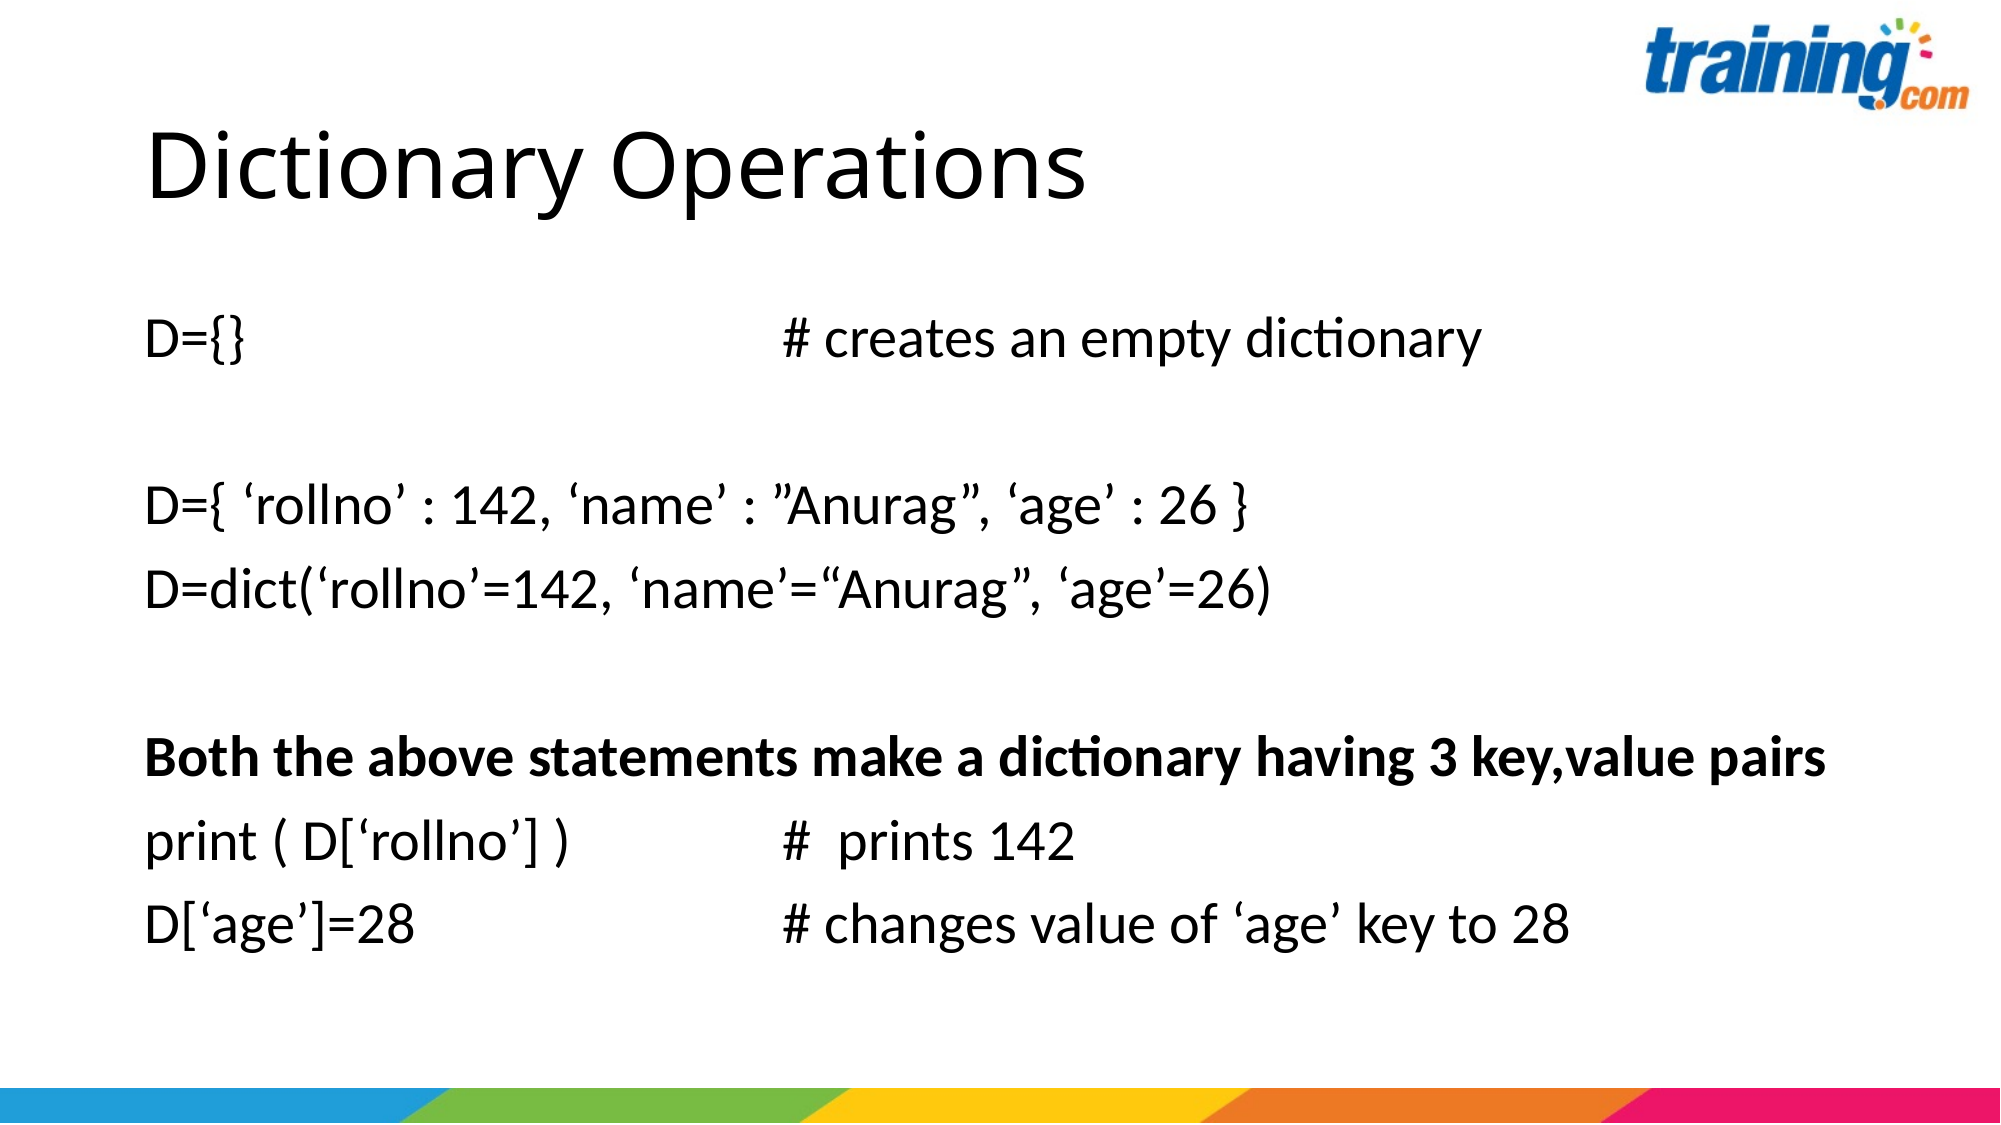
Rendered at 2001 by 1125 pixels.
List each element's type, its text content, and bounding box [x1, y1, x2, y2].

picture [1629, 0, 1990, 134]
title Dictionary Operations [136, 59, 1863, 278]
list D={} # creates an empty dictionary D={ ‘rollno’ : 142, ‘name’ : ”Anurag”, ‘age’ : 26 } D=dict(‘rollno’=142, ‘name’=“Anurag”, ‘age’=26) Both the above statements make a dictionary having 3 key,value pairs print ( D[‘rollno’] ) # prints 142 D[‘age’]=28 # changes value of ‘age’ key to 28 [136, 298, 1863, 1014]
picture [0, 1088, 2000, 1123]
